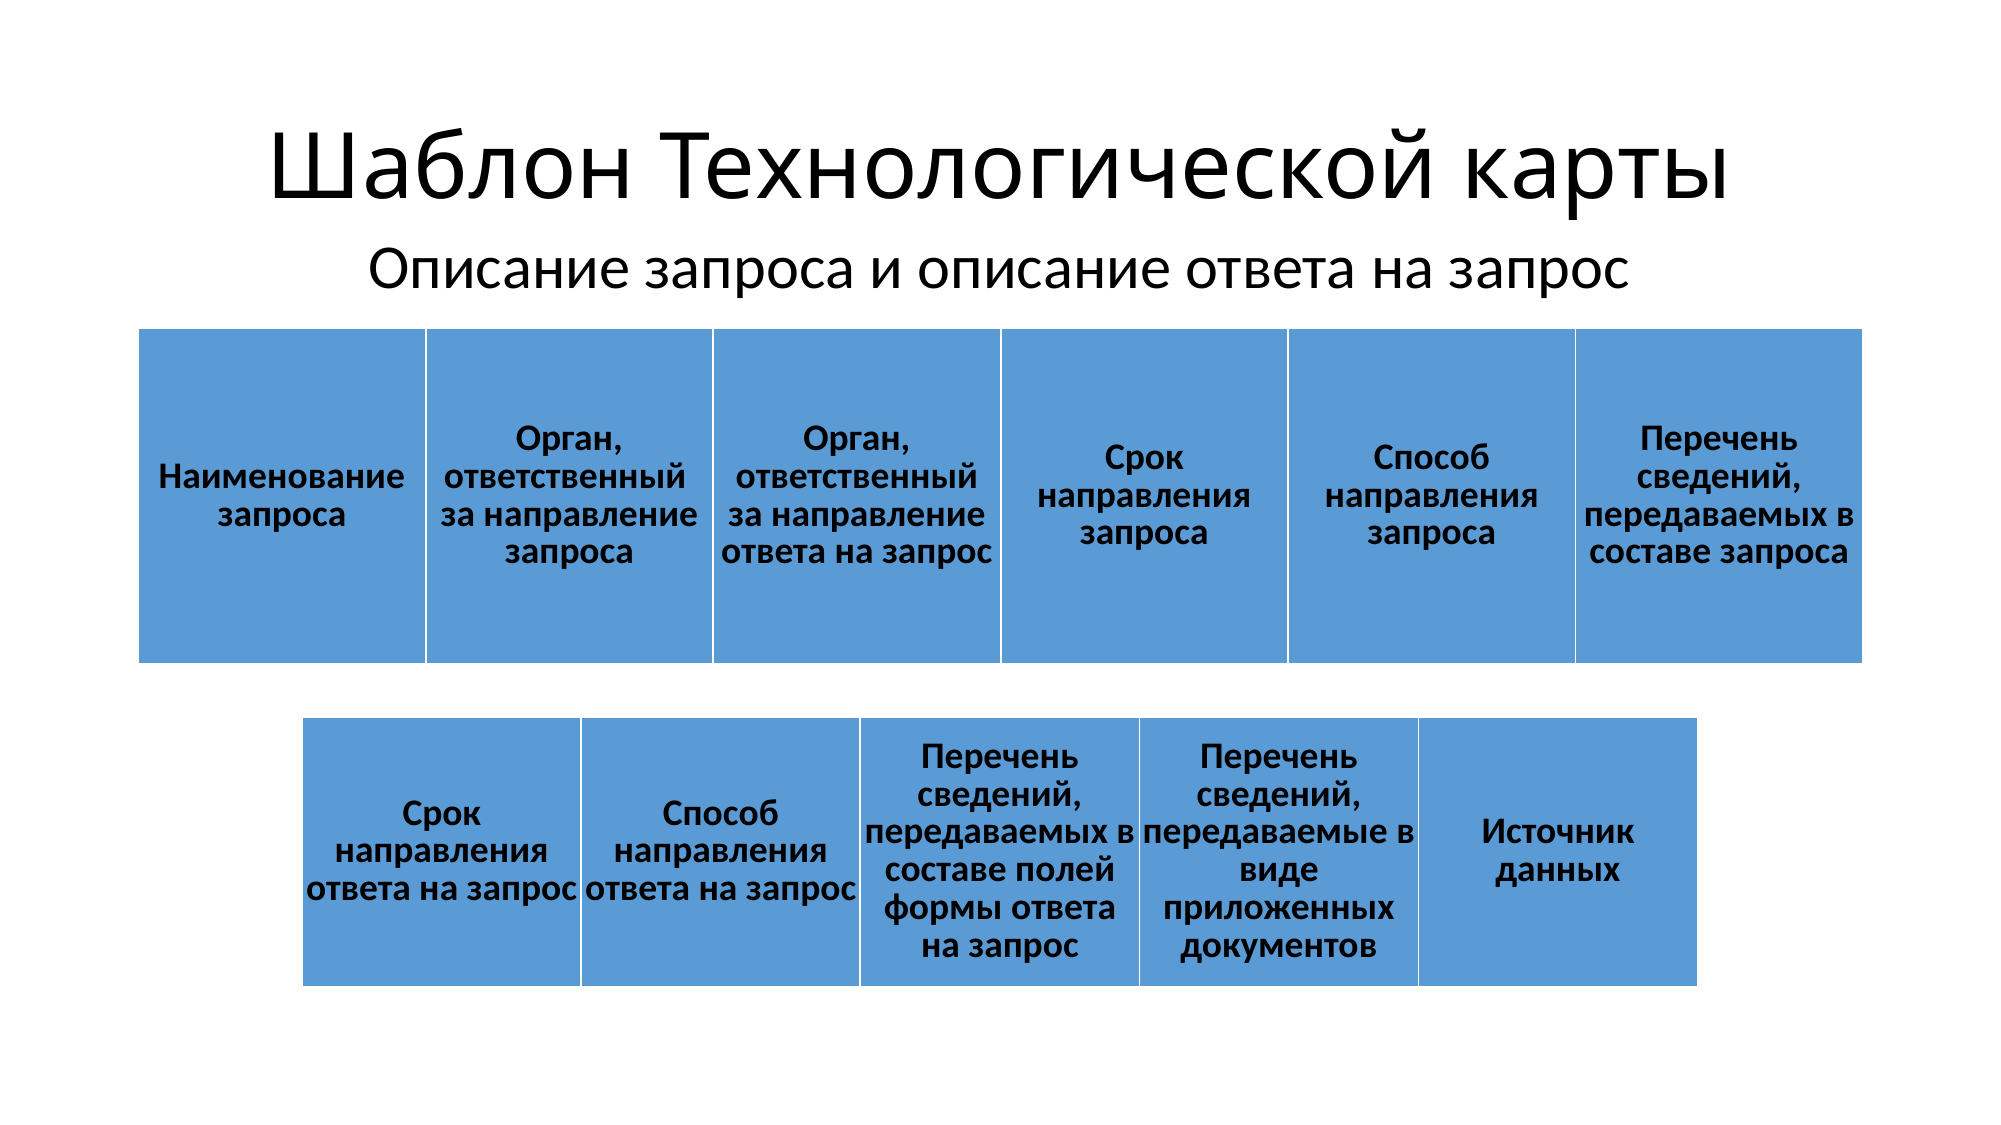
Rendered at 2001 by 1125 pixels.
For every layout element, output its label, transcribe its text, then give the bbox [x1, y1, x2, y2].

table_header Срок направления ответа на запрос [303, 718, 580, 986]
table_header Срок направления запроса [1002, 329, 1287, 663]
table_header Способ направления ответа на запрос [582, 718, 859, 986]
table_header Орган, ответственный за направление ответа на запрос [714, 329, 1000, 663]
table_header Перечень сведений, передаваемых в составе запроса [1576, 329, 1862, 663]
table_header Способ направления запроса [1289, 329, 1575, 663]
table_header Перечень сведений, передаваемых в составе полей формы ответа на запрос [861, 718, 1139, 986]
text_box Описание запроса и описание ответа на запрос [353, 218, 1647, 308]
table_header Перечень сведений, передаваемые в виде приложенных документов [1140, 718, 1418, 986]
table_header Источник данных [1419, 718, 1697, 986]
table_header Орган, ответственный за направление запроса [427, 329, 712, 663]
title Шаблон Технологической карты [137, 59, 1863, 278]
table_header Наименование запроса [139, 329, 425, 663]
